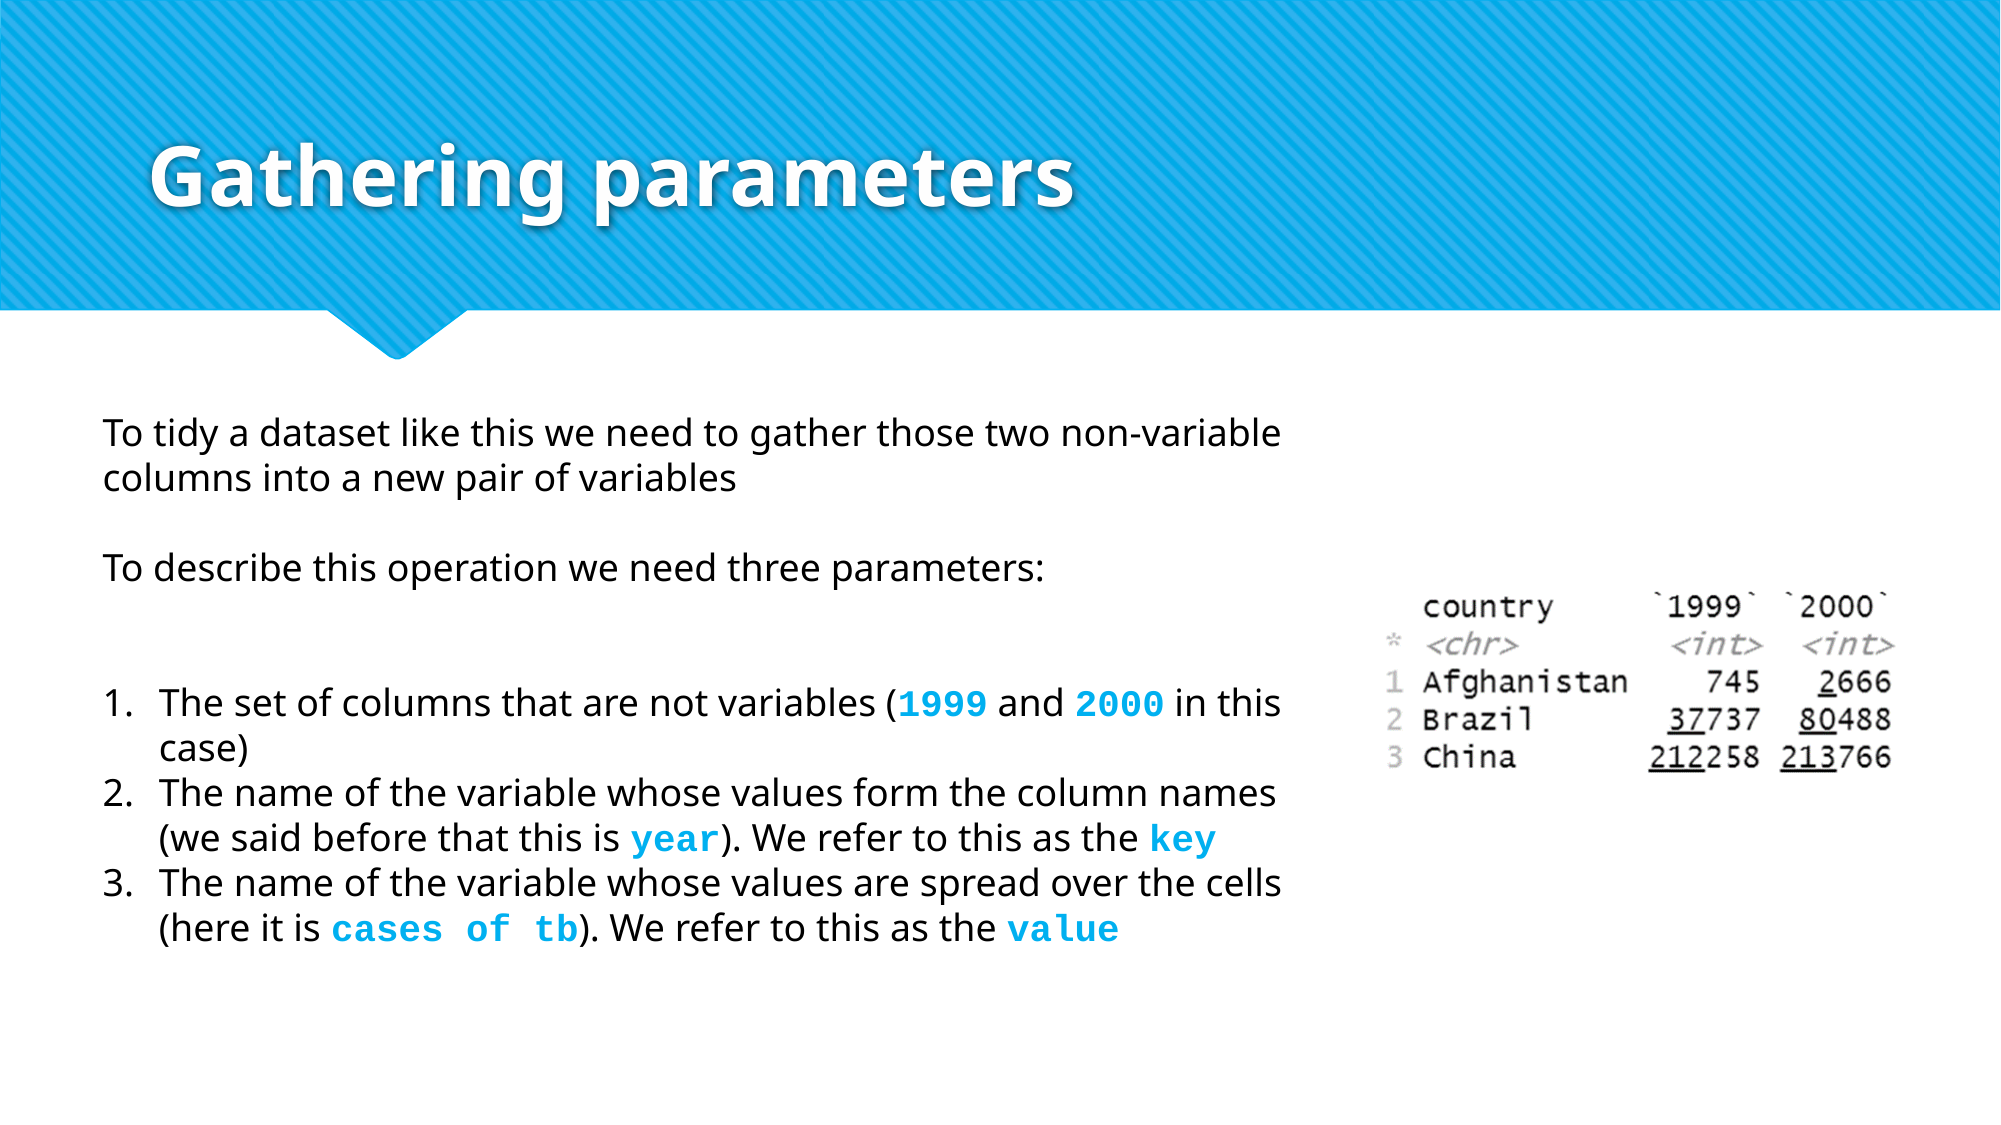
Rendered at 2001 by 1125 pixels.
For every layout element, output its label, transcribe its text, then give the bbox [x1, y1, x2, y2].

text_box To tidy a dataset like this we need to gather those two non-variable columns into a new pair of variables To describe this operation we need three parameters: The set of columns that are not variables (1999 and 2000 in this case) The name of the variable whose values form the column names (we said before that this is year). We refer to this as the key The name of the variable whose values are spread over the cells (here it is cases of tb). We refer to this as the value [87, 401, 1317, 957]
title Gathering parameters [132, 71, 1868, 231]
picture [1379, 589, 1913, 777]
